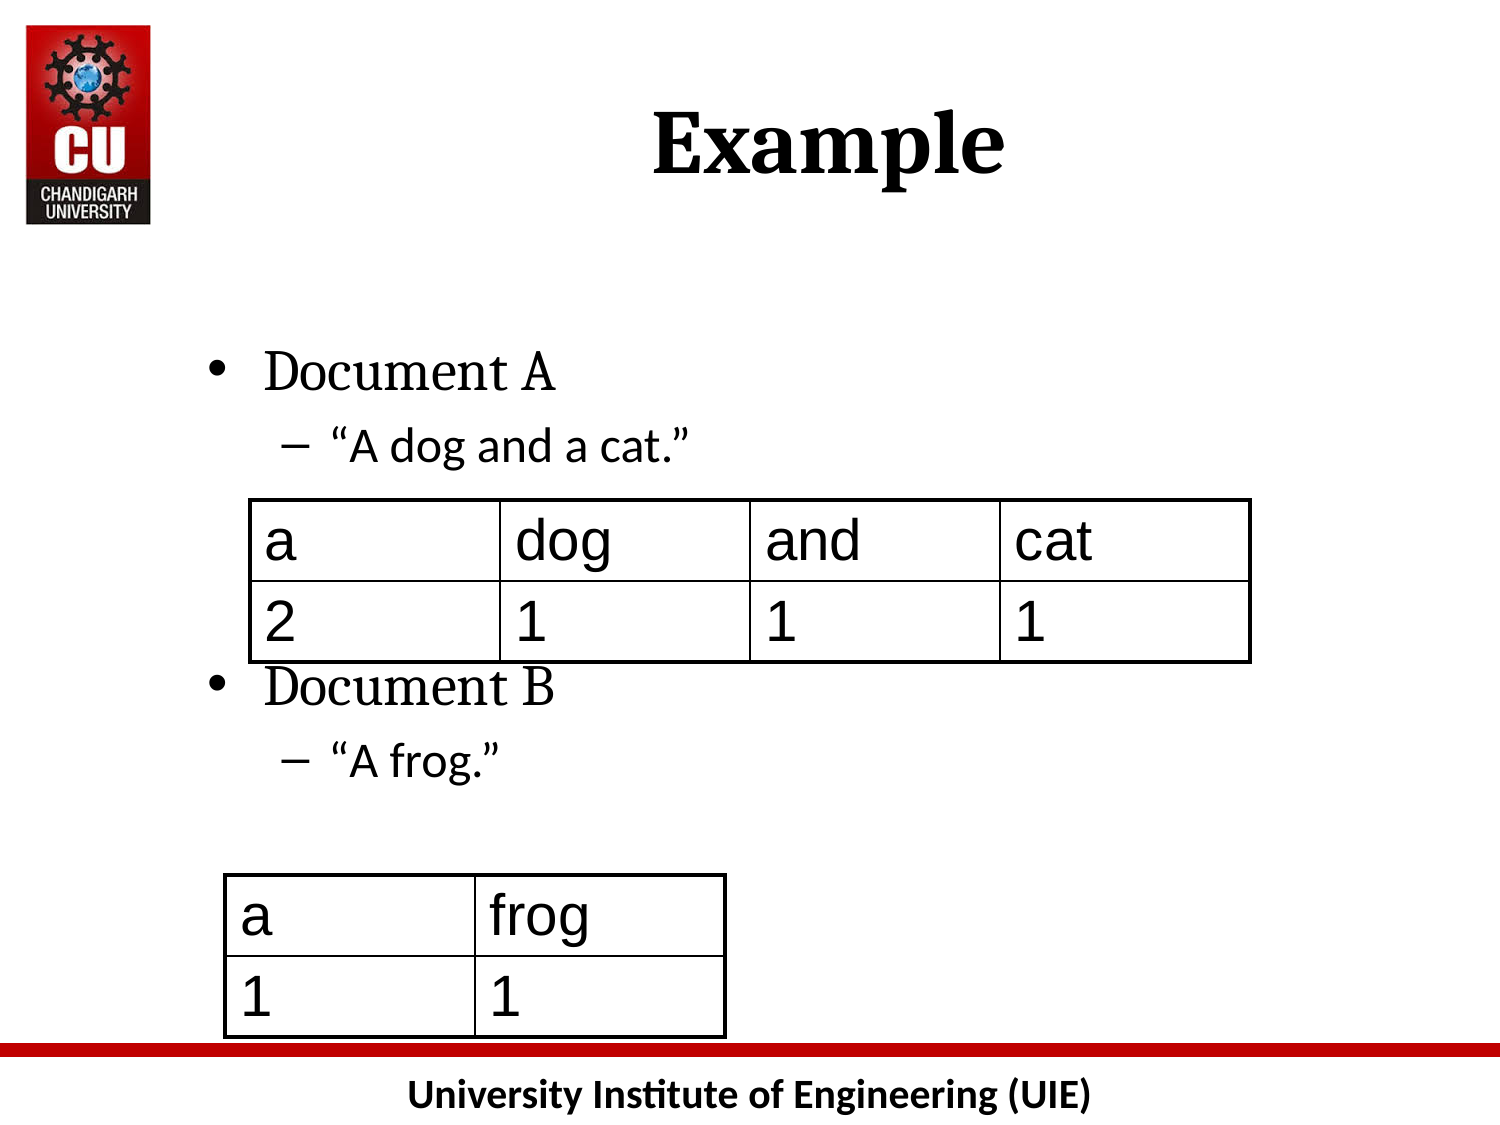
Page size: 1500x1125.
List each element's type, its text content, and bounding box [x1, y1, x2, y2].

table_cell 1 [227, 957, 474, 1035]
table_cell 1 [1001, 582, 1248, 660]
table_cell 1 [751, 582, 999, 660]
table_header dog [501, 502, 749, 580]
picture [25, 25, 151, 225]
table_header frog [476, 877, 723, 955]
table_cell 2 [252, 582, 499, 660]
table_cell 1 [501, 582, 749, 660]
table_header a [252, 502, 499, 580]
text_box Document A “A dog and a cat.” Document B “A frog.” [192, 324, 1468, 1000]
table_header and [751, 502, 999, 580]
table_header cat [1001, 502, 1248, 580]
text_box Example [192, 75, 1468, 263]
table_header a [227, 877, 474, 955]
table_cell 1 [476, 957, 723, 1035]
